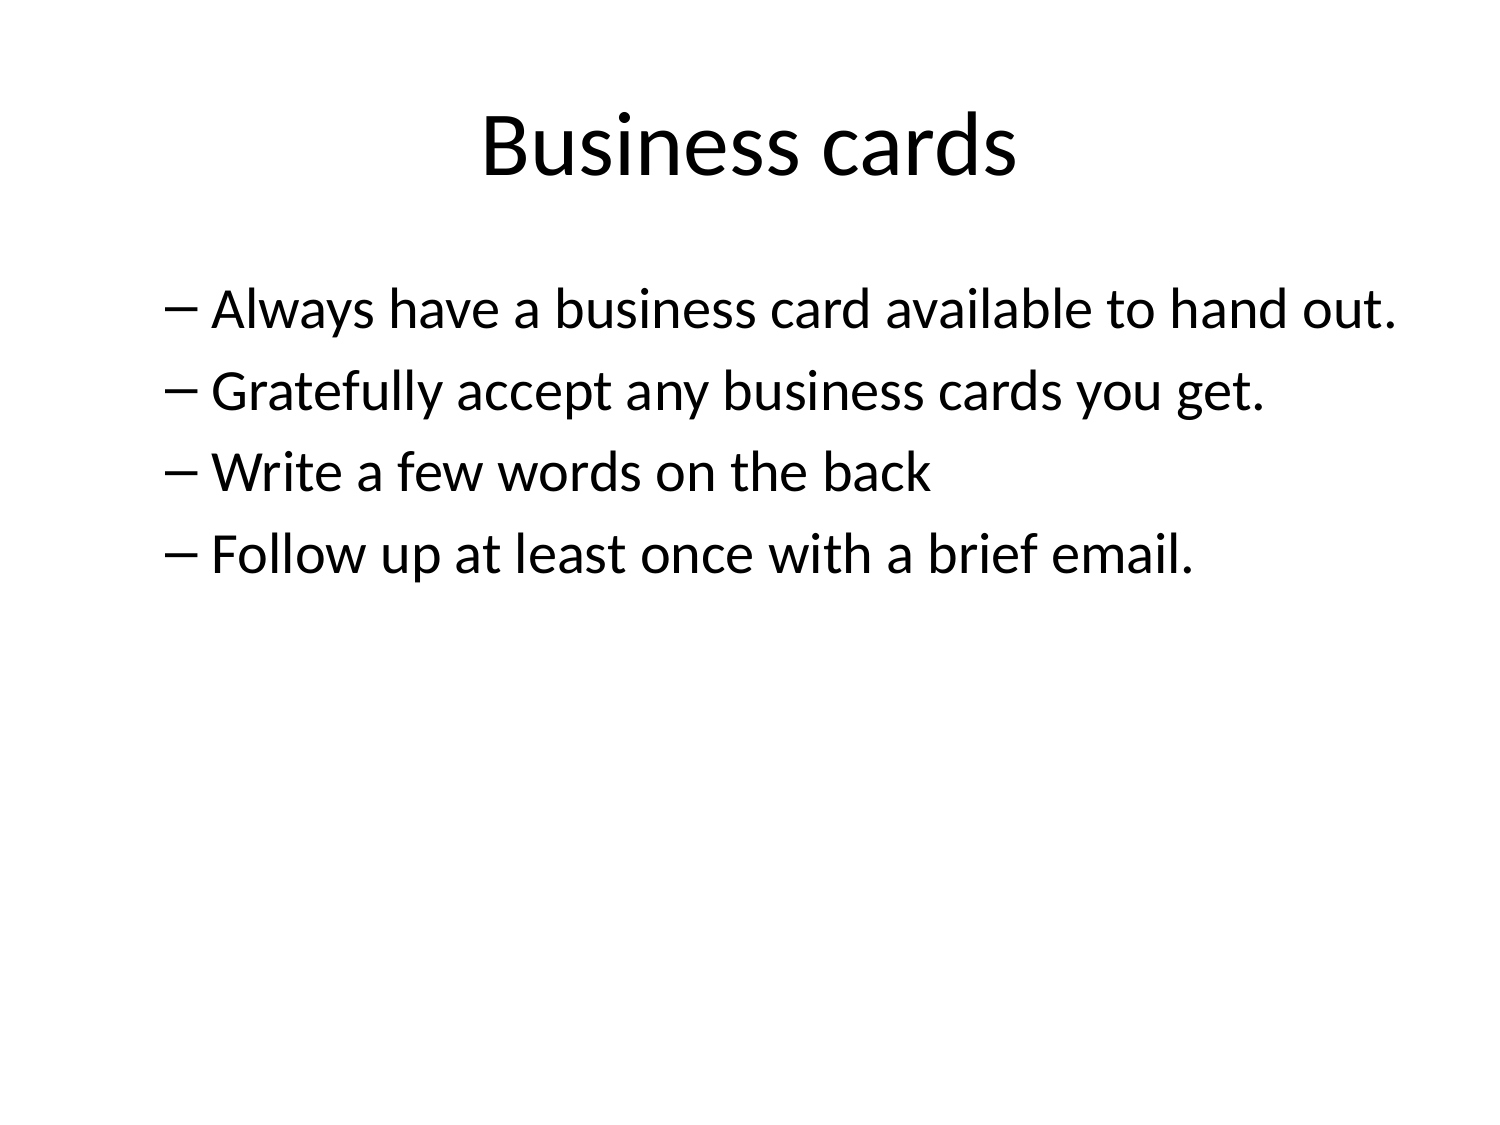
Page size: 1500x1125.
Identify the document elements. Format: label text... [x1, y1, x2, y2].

title Business cards [75, 45, 1425, 233]
list Always have a business card available to hand out. Gratefully accept any business cards you get. Write a few words on the back Follow up at least once with a brief email. [75, 262, 1425, 1005]
